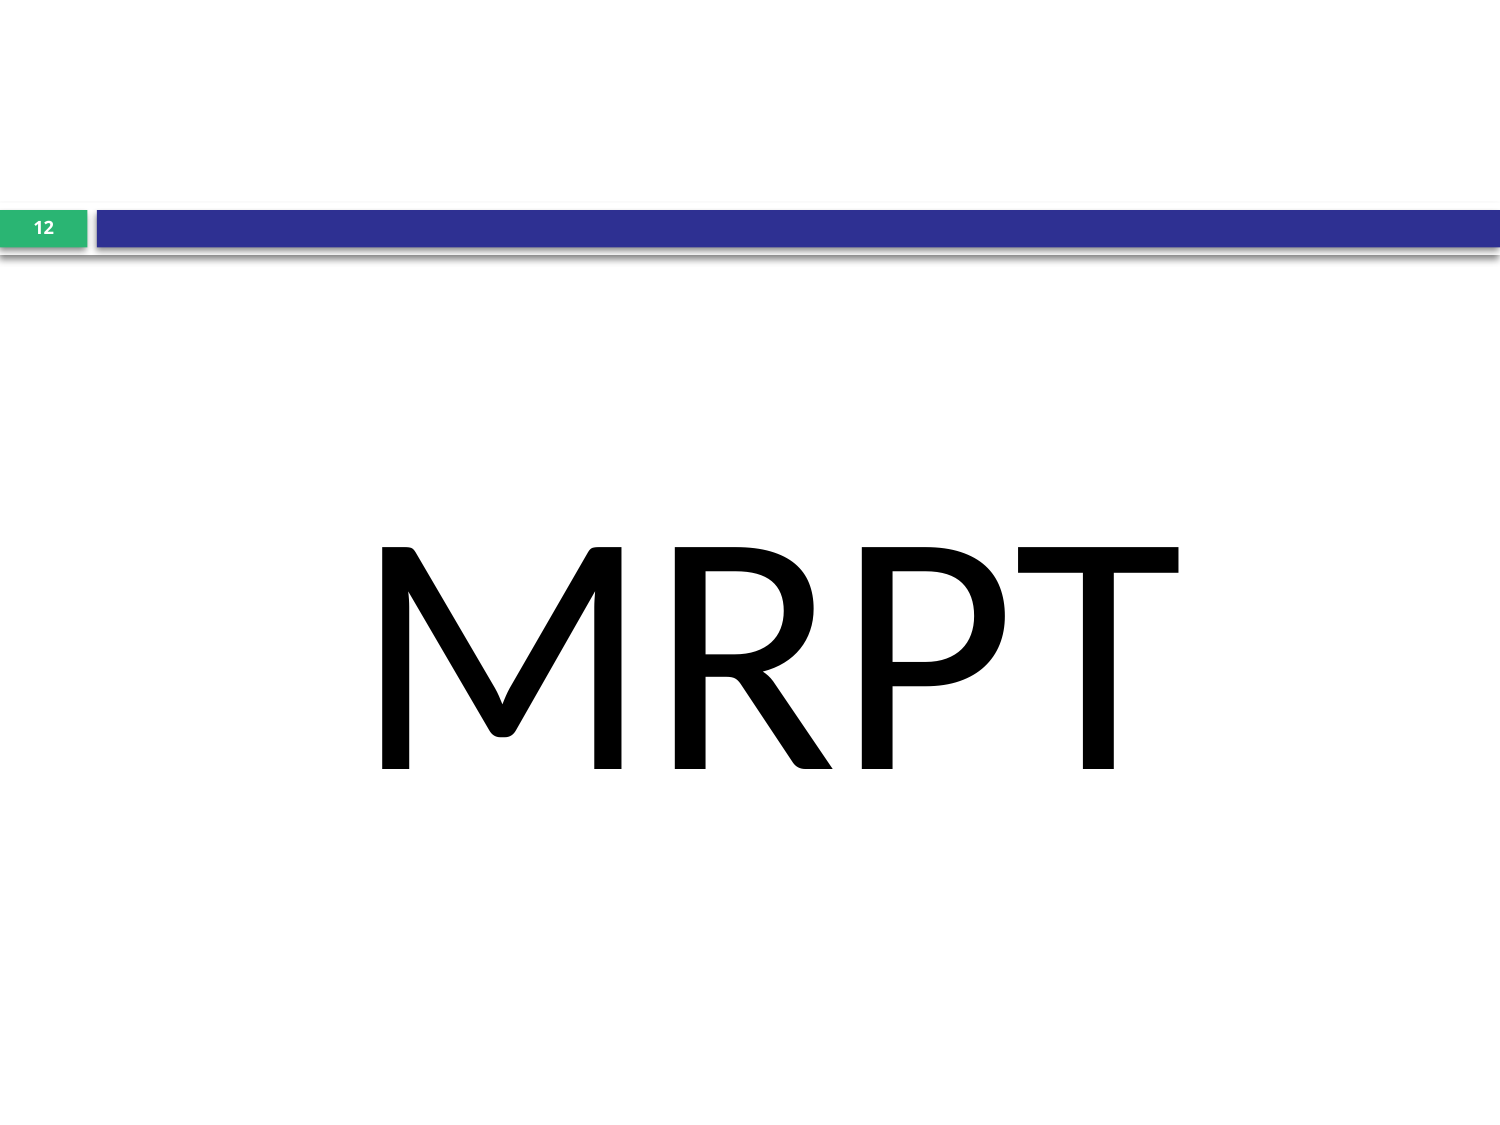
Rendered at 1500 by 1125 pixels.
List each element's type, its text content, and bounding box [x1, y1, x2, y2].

slide_number 12 [0, 208, 88, 249]
list MRPT [100, 262, 1438, 1000]
